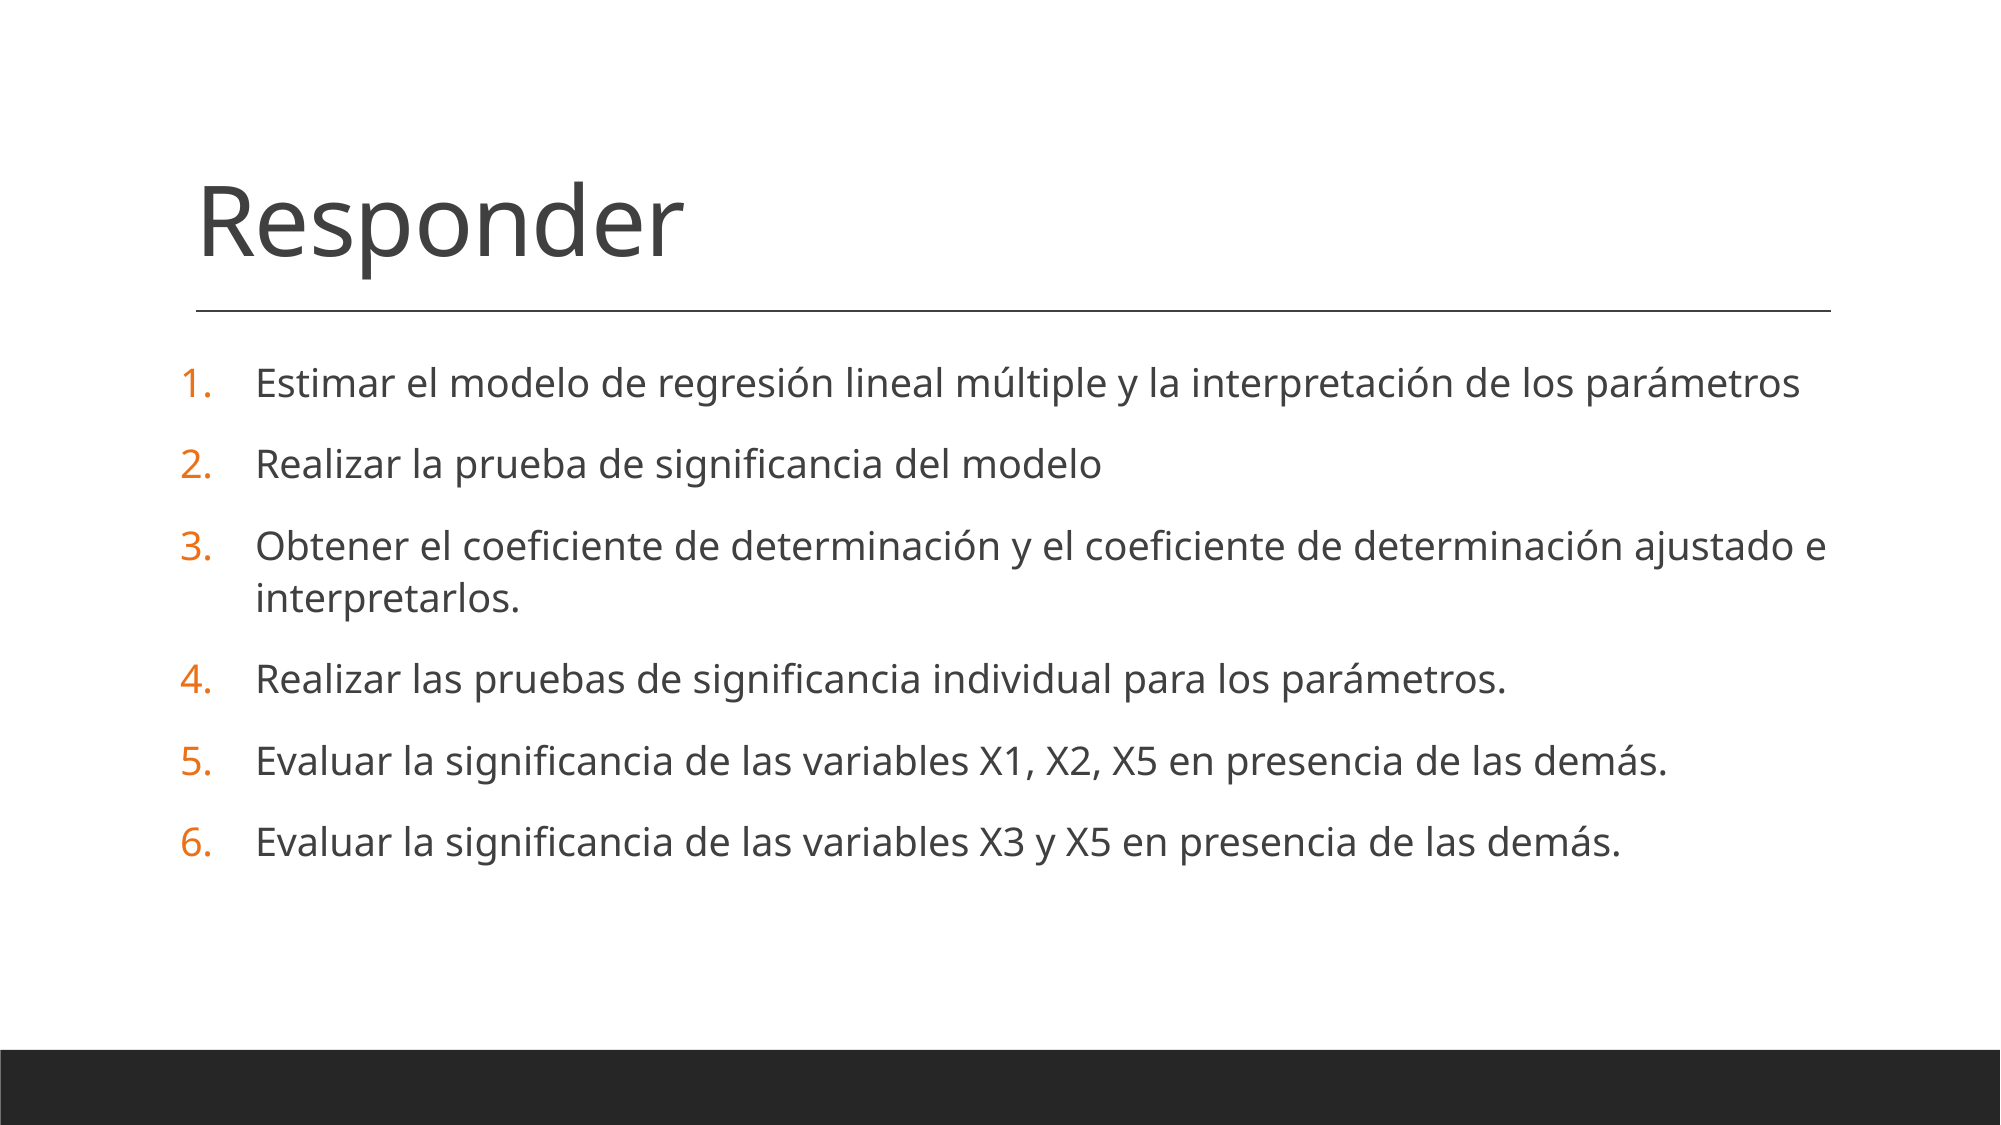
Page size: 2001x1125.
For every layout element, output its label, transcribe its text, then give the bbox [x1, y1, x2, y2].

title Responder [180, 47, 1830, 285]
list Estimar el modelo de regresión lineal múltiple y la interpretación de los parámetros Realizar la prueba de significancia del modelo Obtener el coeficiente de determinación y el coeficiente de determinación ajustado e interpretarlos. Realizar las pruebas de significancia individual para los parámetros. Evaluar la significancia de las variables X1, X2, X5 en presencia de las demás. Evaluar la significancia de las variables X3 y X5 en presencia de las demás. [180, 345, 1830, 963]
